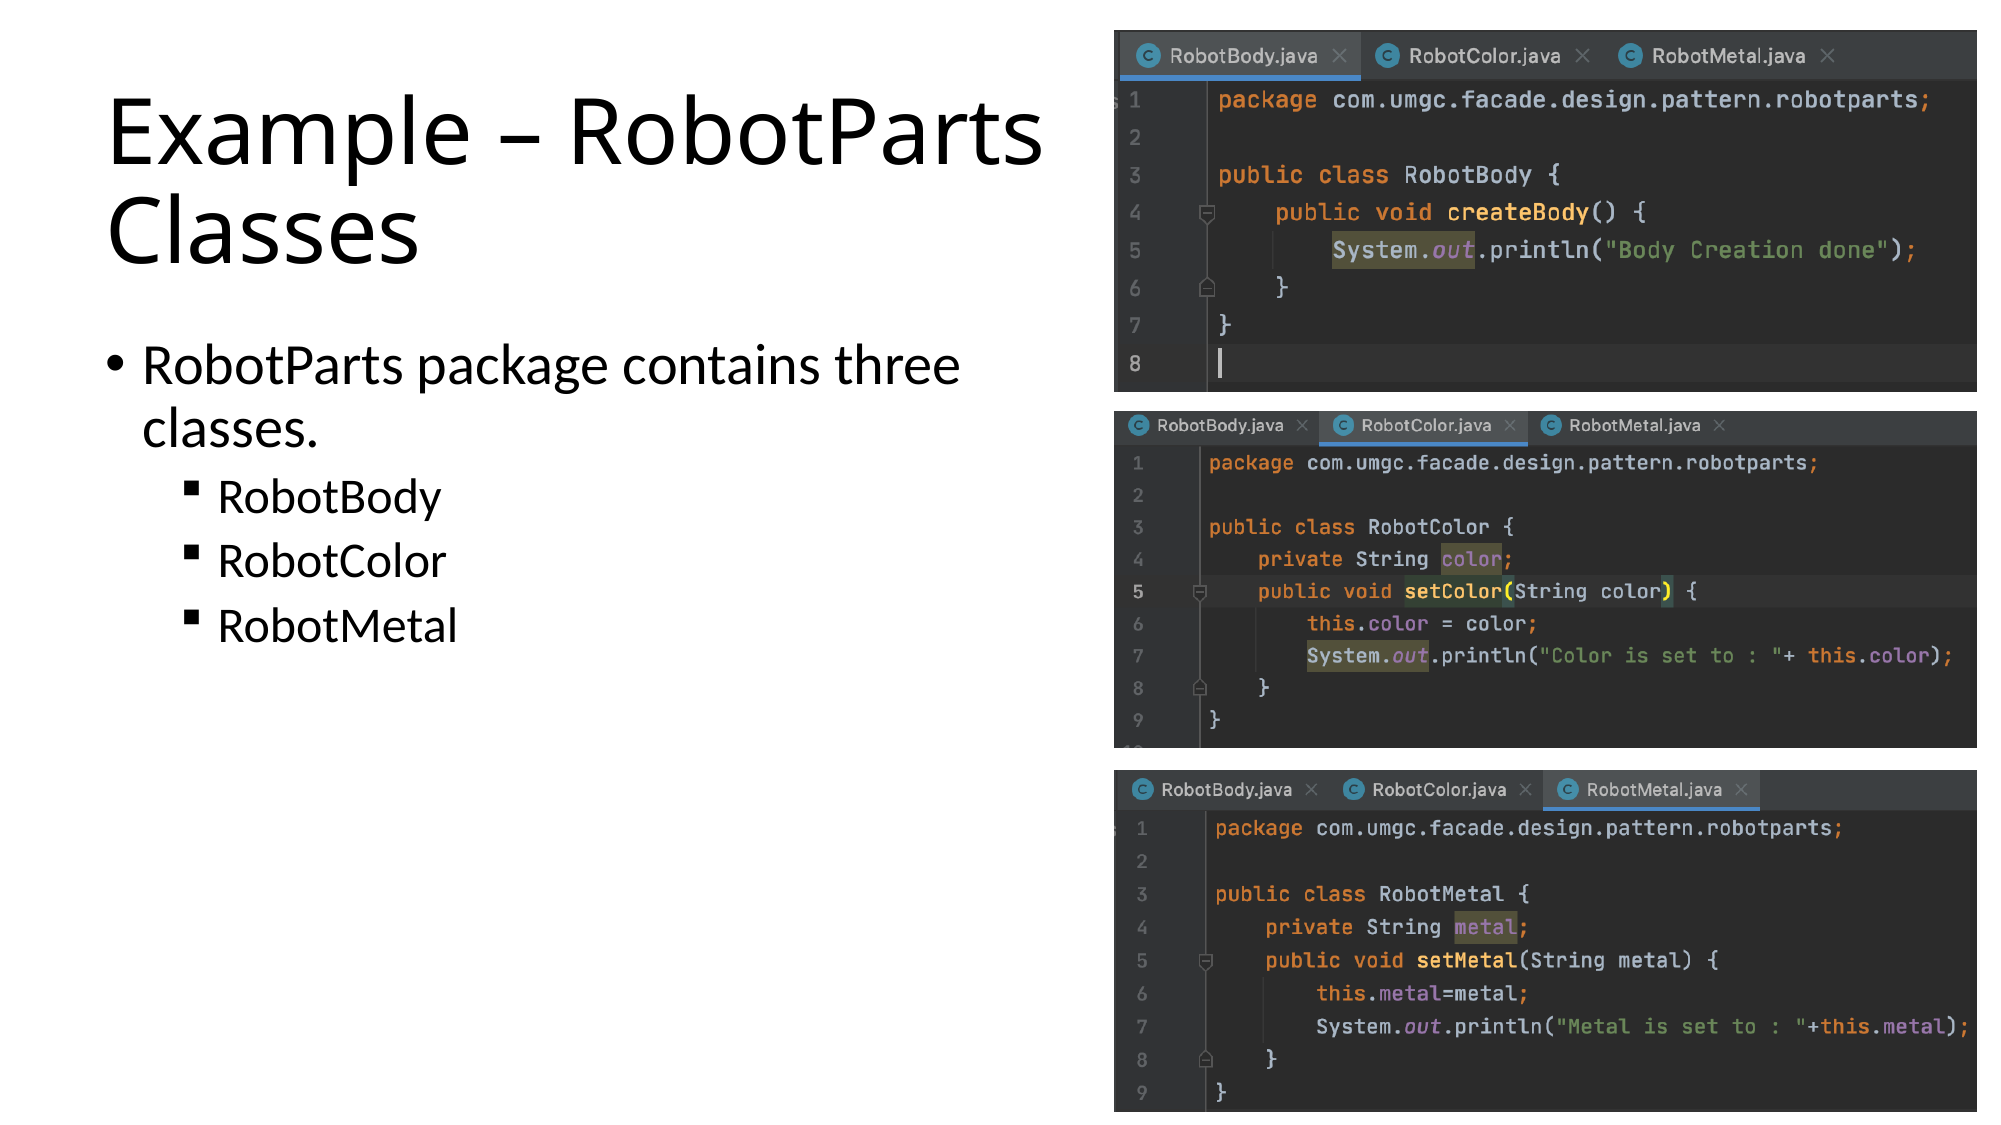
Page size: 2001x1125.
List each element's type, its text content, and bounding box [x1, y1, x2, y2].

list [1114, 30, 1977, 392]
picture [1114, 411, 1977, 748]
picture [1114, 770, 1977, 1112]
text_box RobotParts package contains three classes. RobotBody RobotColor RobotMetal [90, 326, 1081, 1078]
title Example – RobotParts Classes [90, 74, 1081, 294]
